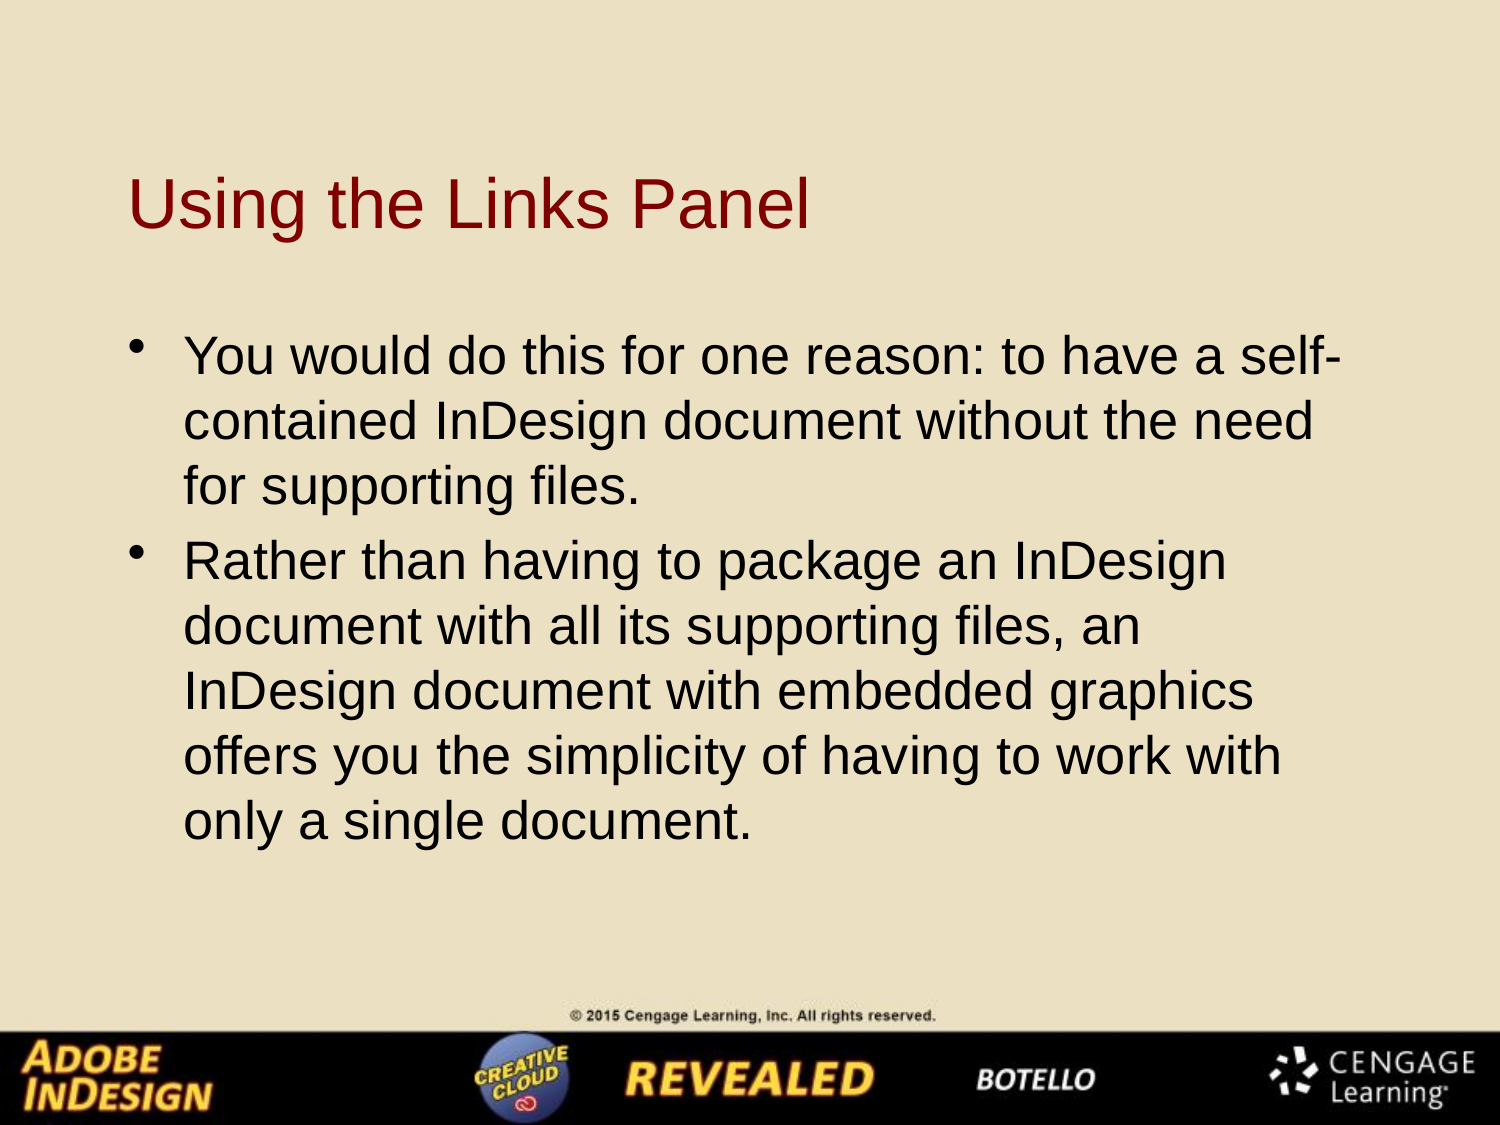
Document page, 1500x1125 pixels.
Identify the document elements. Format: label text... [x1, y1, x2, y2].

picture [0, 0, 1500, 1125]
title Using the Links Panel [112, 99, 1388, 300]
list You would do this for one reason: to have a self-contained InDesign document without the need for supporting files. Rather than having to package an InDesign document with all its supporting files, an InDesign document with embedded graphics offers you the simplicity of having to work with only a single document. [112, 312, 1388, 1000]
